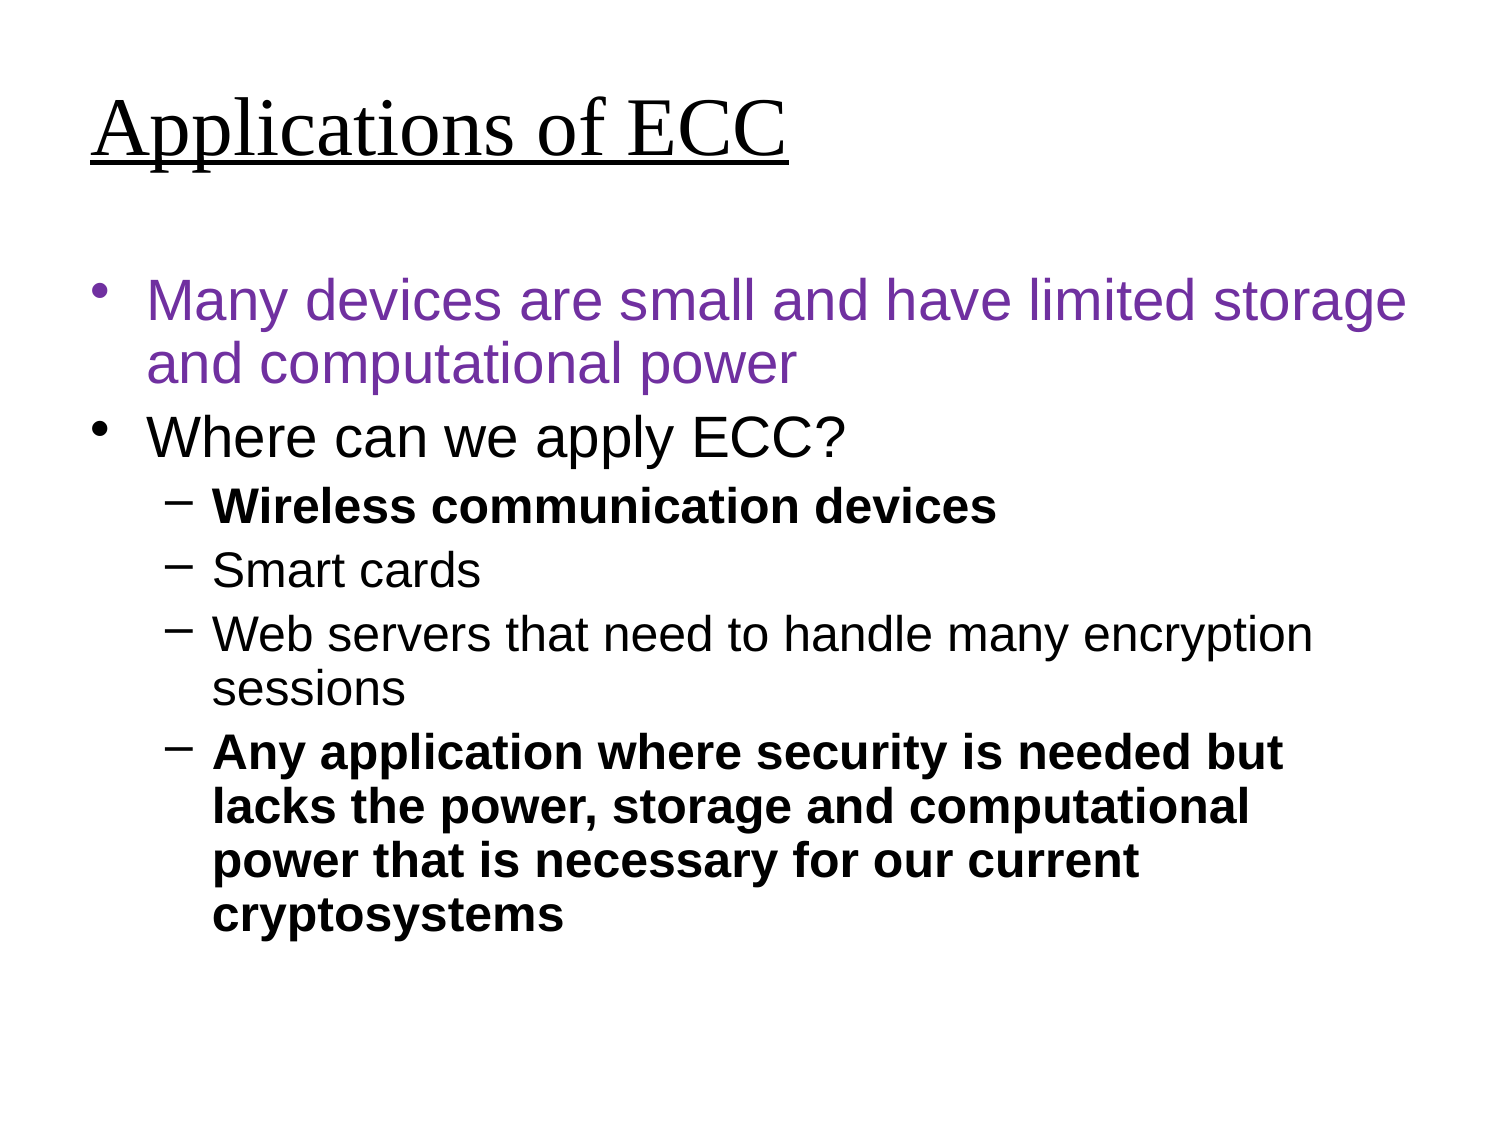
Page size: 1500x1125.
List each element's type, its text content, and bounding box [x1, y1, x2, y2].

title Applications of ECC [74, 44, 1426, 201]
list Many devices are small and have limited storage and computational power Where can we apply ECC? Wireless communication devices Smart cards Web servers that need to handle many encryption sessions Any application where security is needed but lacks the power, storage and computational power that is necessary for our current cryptosystems [74, 262, 1426, 1006]
